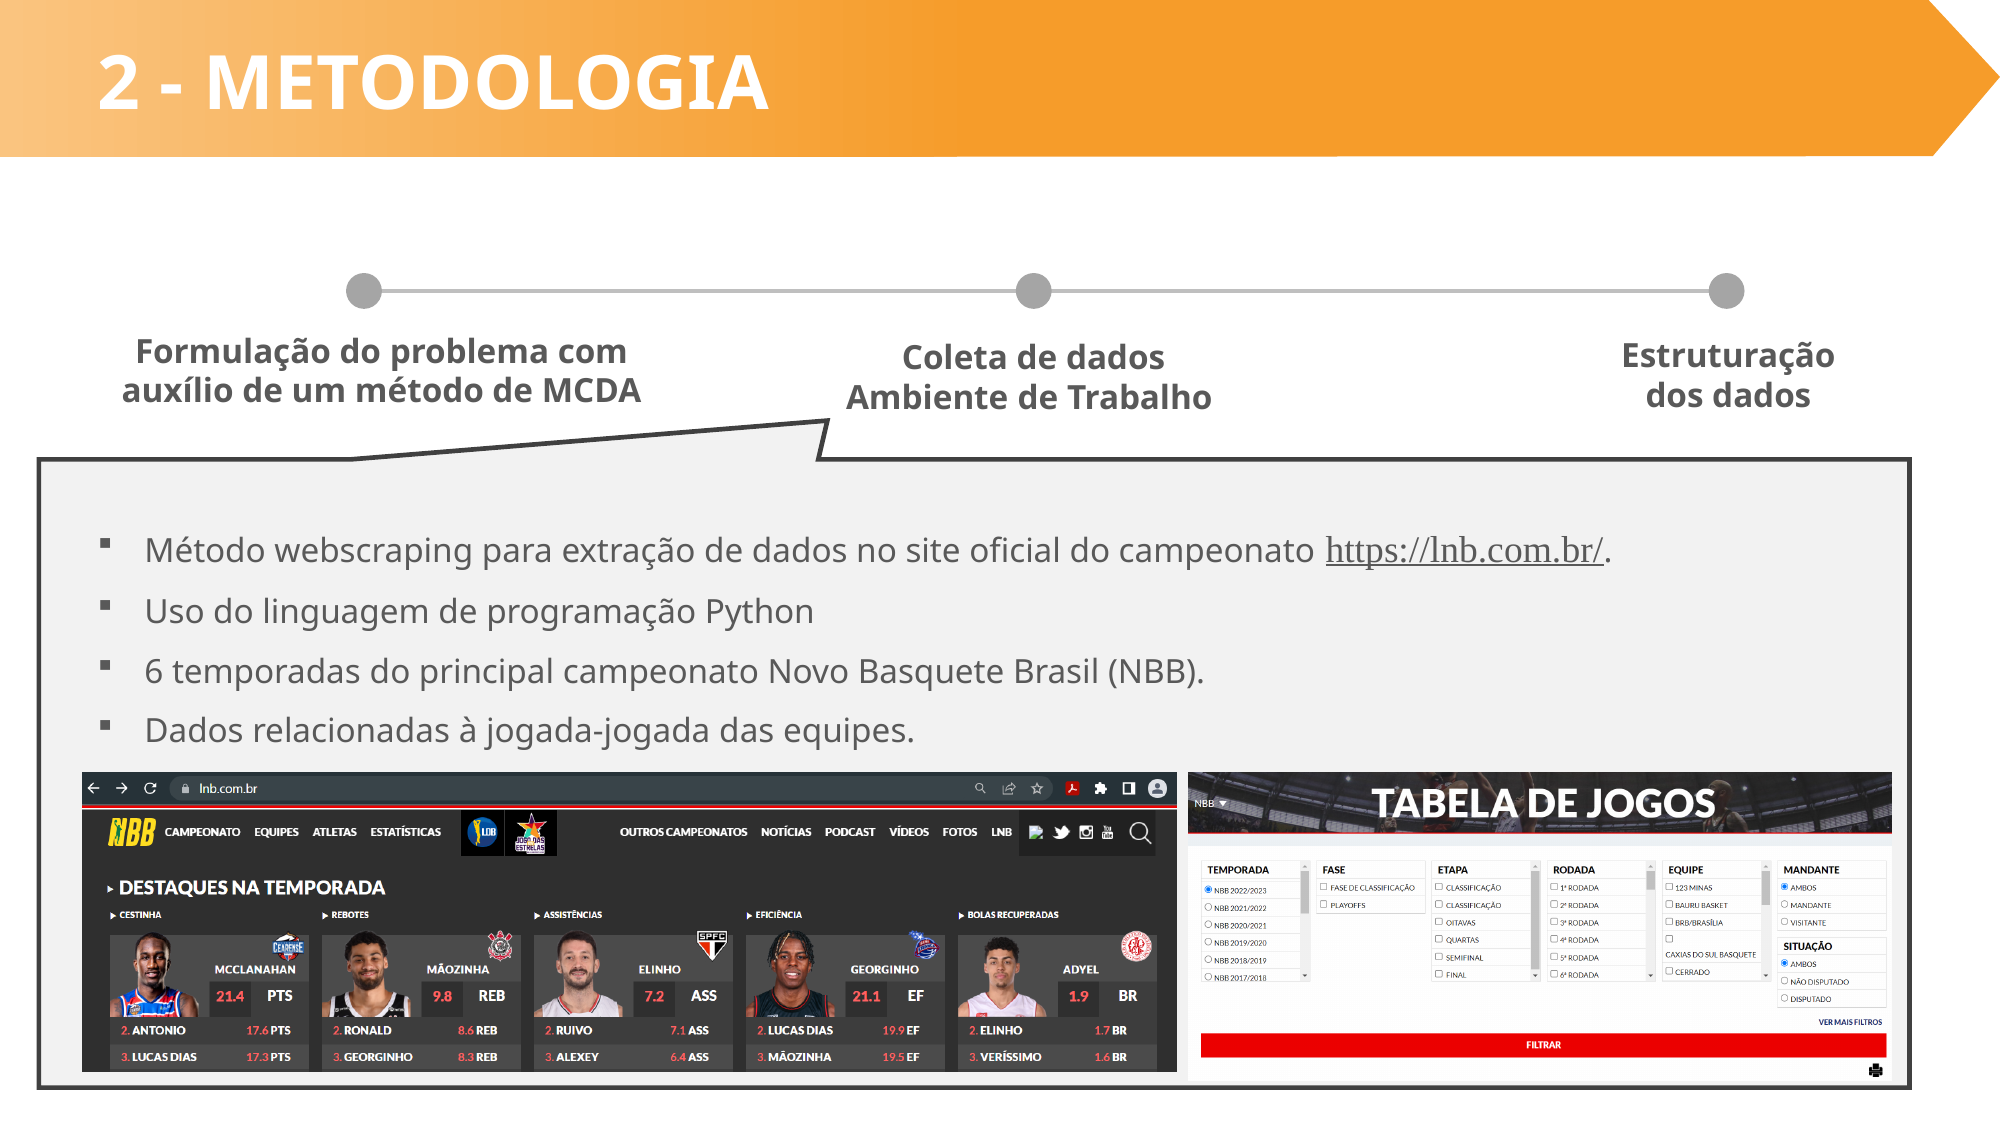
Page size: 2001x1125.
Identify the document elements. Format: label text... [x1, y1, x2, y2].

text_box [1014, 291, 1053, 310]
text_box [0, 0, 2000, 158]
text_box Formulação do problema com auxílio de um método de MCDA [90, 322, 674, 417]
text_box [345, 271, 383, 290]
text_box [1707, 271, 1746, 310]
picture [1188, 772, 1892, 1081]
picture [82, 772, 1177, 1072]
text_box Coleta de dados Ambiente de Trabalho [824, 328, 1243, 424]
text_box Método webscraping para extração de dados no site oficial do campeonato https://lnb.com.br/. Uso do linguagem de programação Python 6 temporadas do principal campeonato Novo Basquete Brasil (NBB). Dados relacionadas à jogada-jogada das equipes. [82, 495, 1697, 757]
text_box [37, 419, 1911, 1089]
text_box 2 - METODOLOGIA [82, 37, 1883, 144]
text_box Estruturação dos dados [1574, 327, 1883, 422]
text_box [1014, 271, 1053, 290]
text_box [345, 291, 383, 310]
